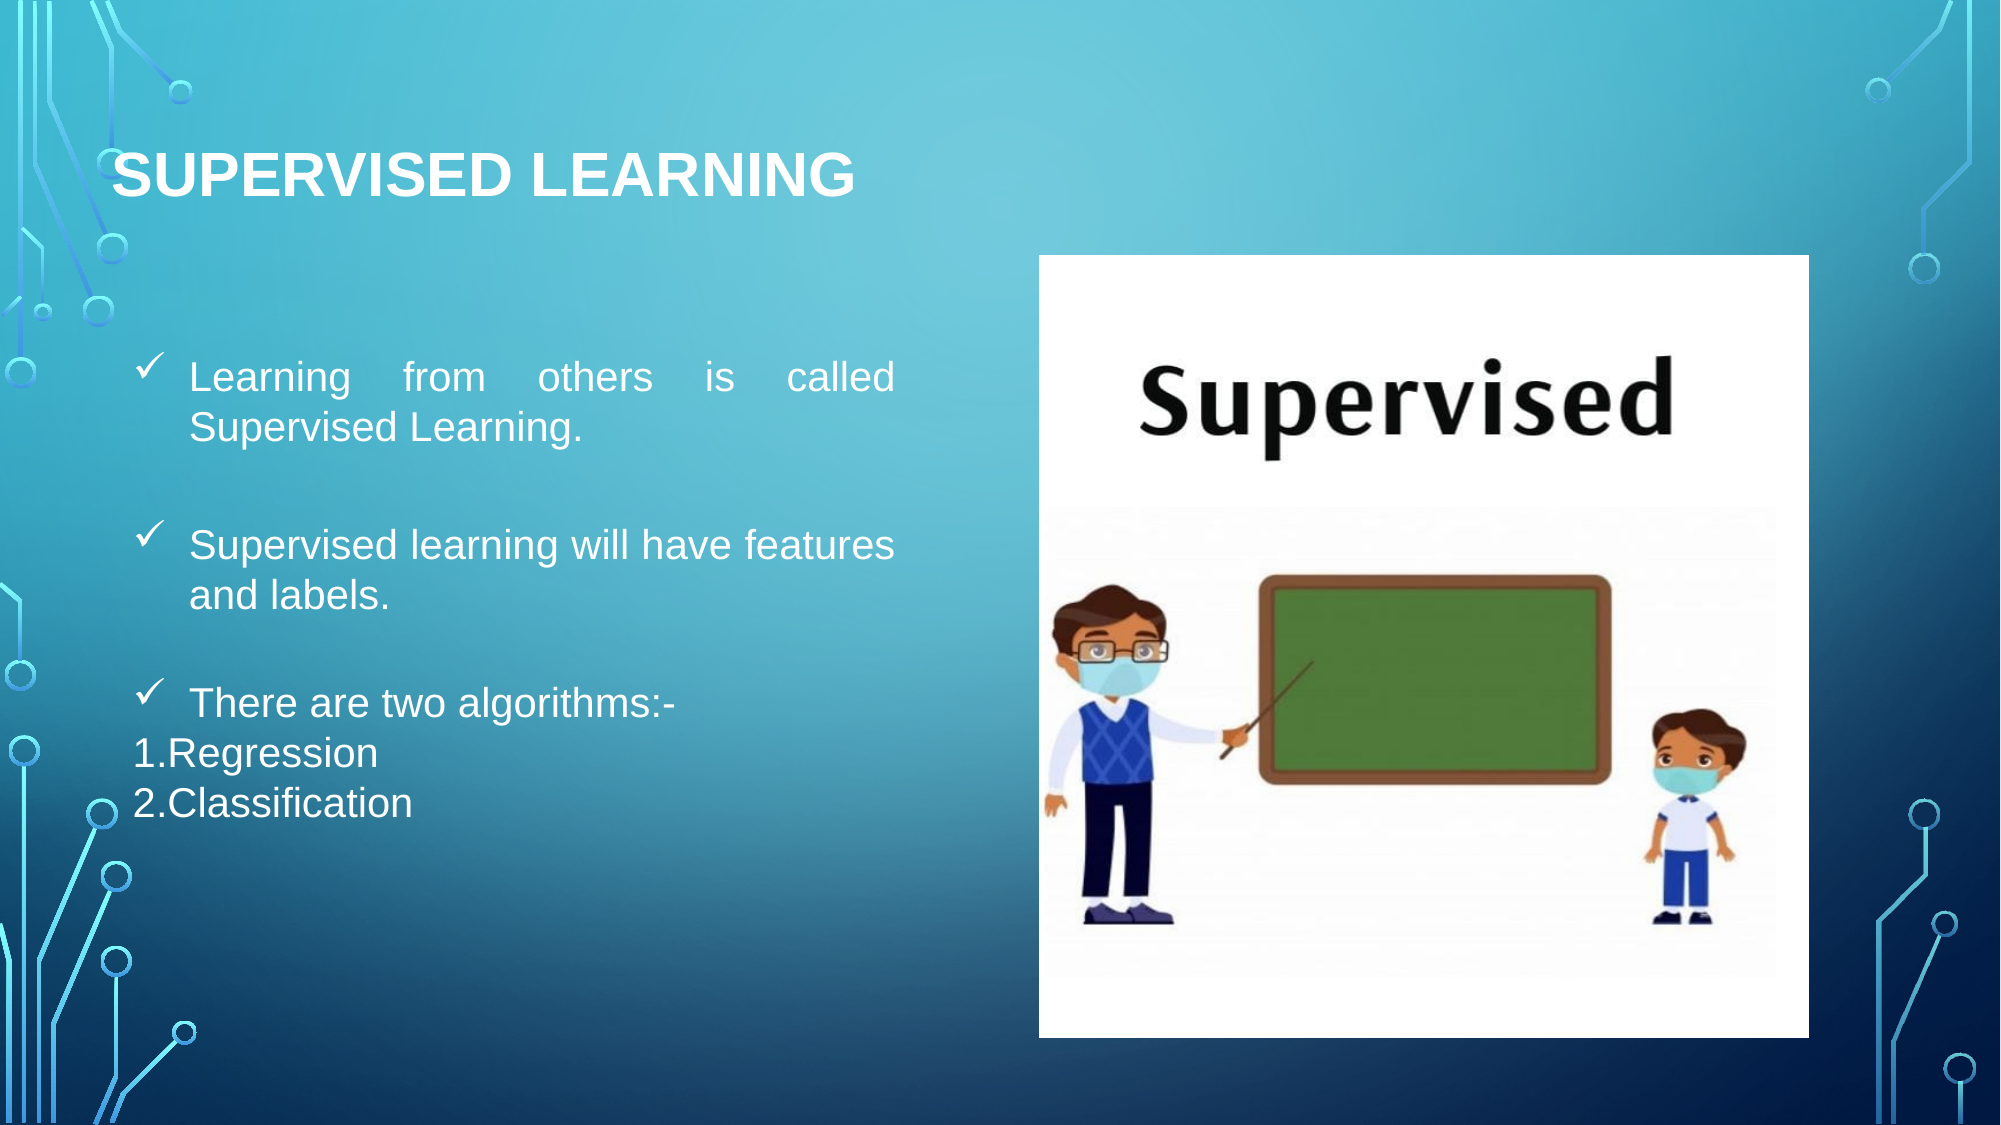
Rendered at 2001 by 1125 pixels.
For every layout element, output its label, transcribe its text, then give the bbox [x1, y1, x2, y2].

text_box Supervised learning will have features and labels. [117, 510, 911, 626]
text_box There are two algorithms:- 1.Regression 2.Classification [117, 668, 935, 834]
title Supervised Learning [96, 62, 928, 290]
text_box Learning from others is called Supervised Learning. [117, 342, 911, 457]
picture [1039, 254, 1809, 1039]
